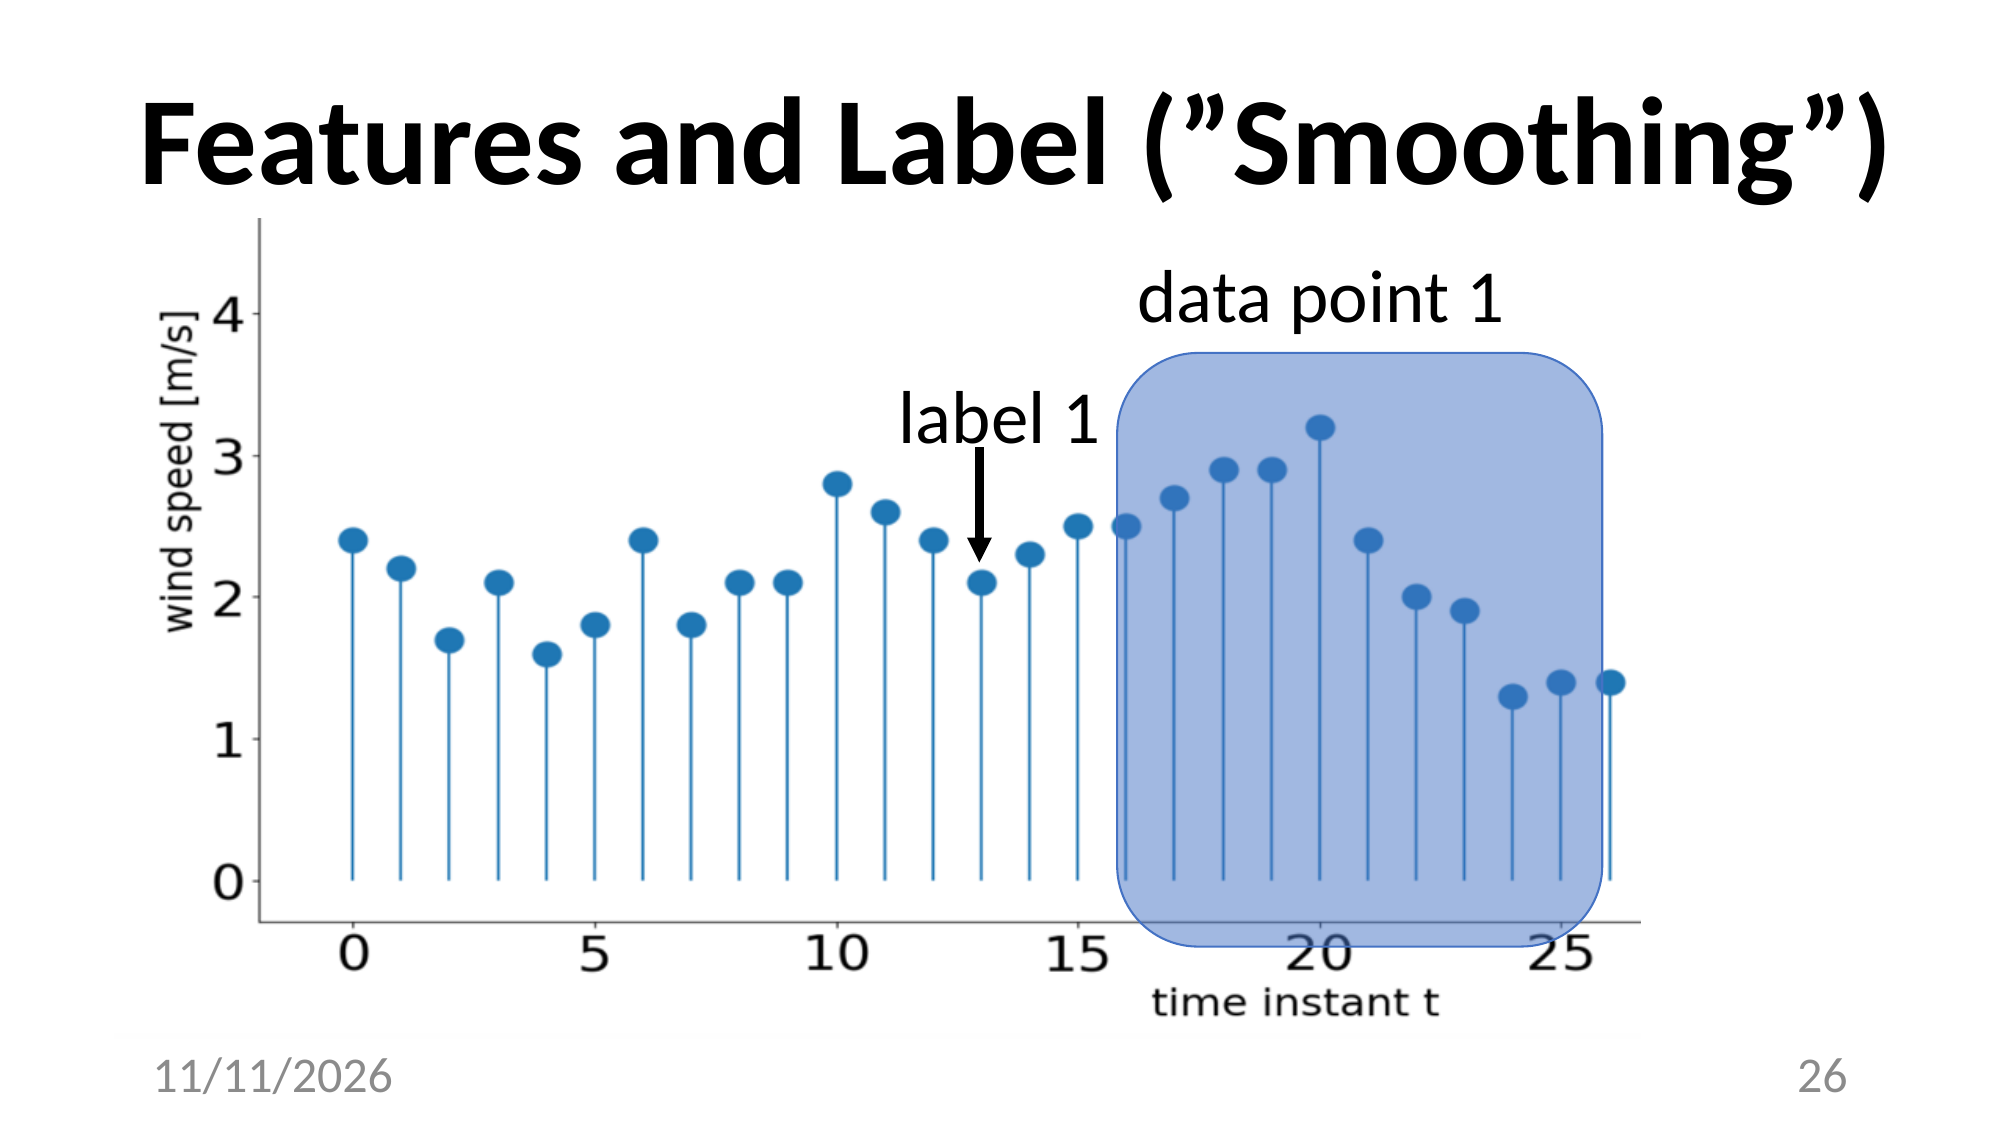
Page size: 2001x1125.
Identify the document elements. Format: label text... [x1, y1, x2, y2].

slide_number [137, 1042, 588, 1103]
text_box Features and Label (”Smoothing”) [124, 52, 1938, 217]
picture [114, 218, 1641, 1039]
slide_number 26 [1412, 1042, 1863, 1103]
